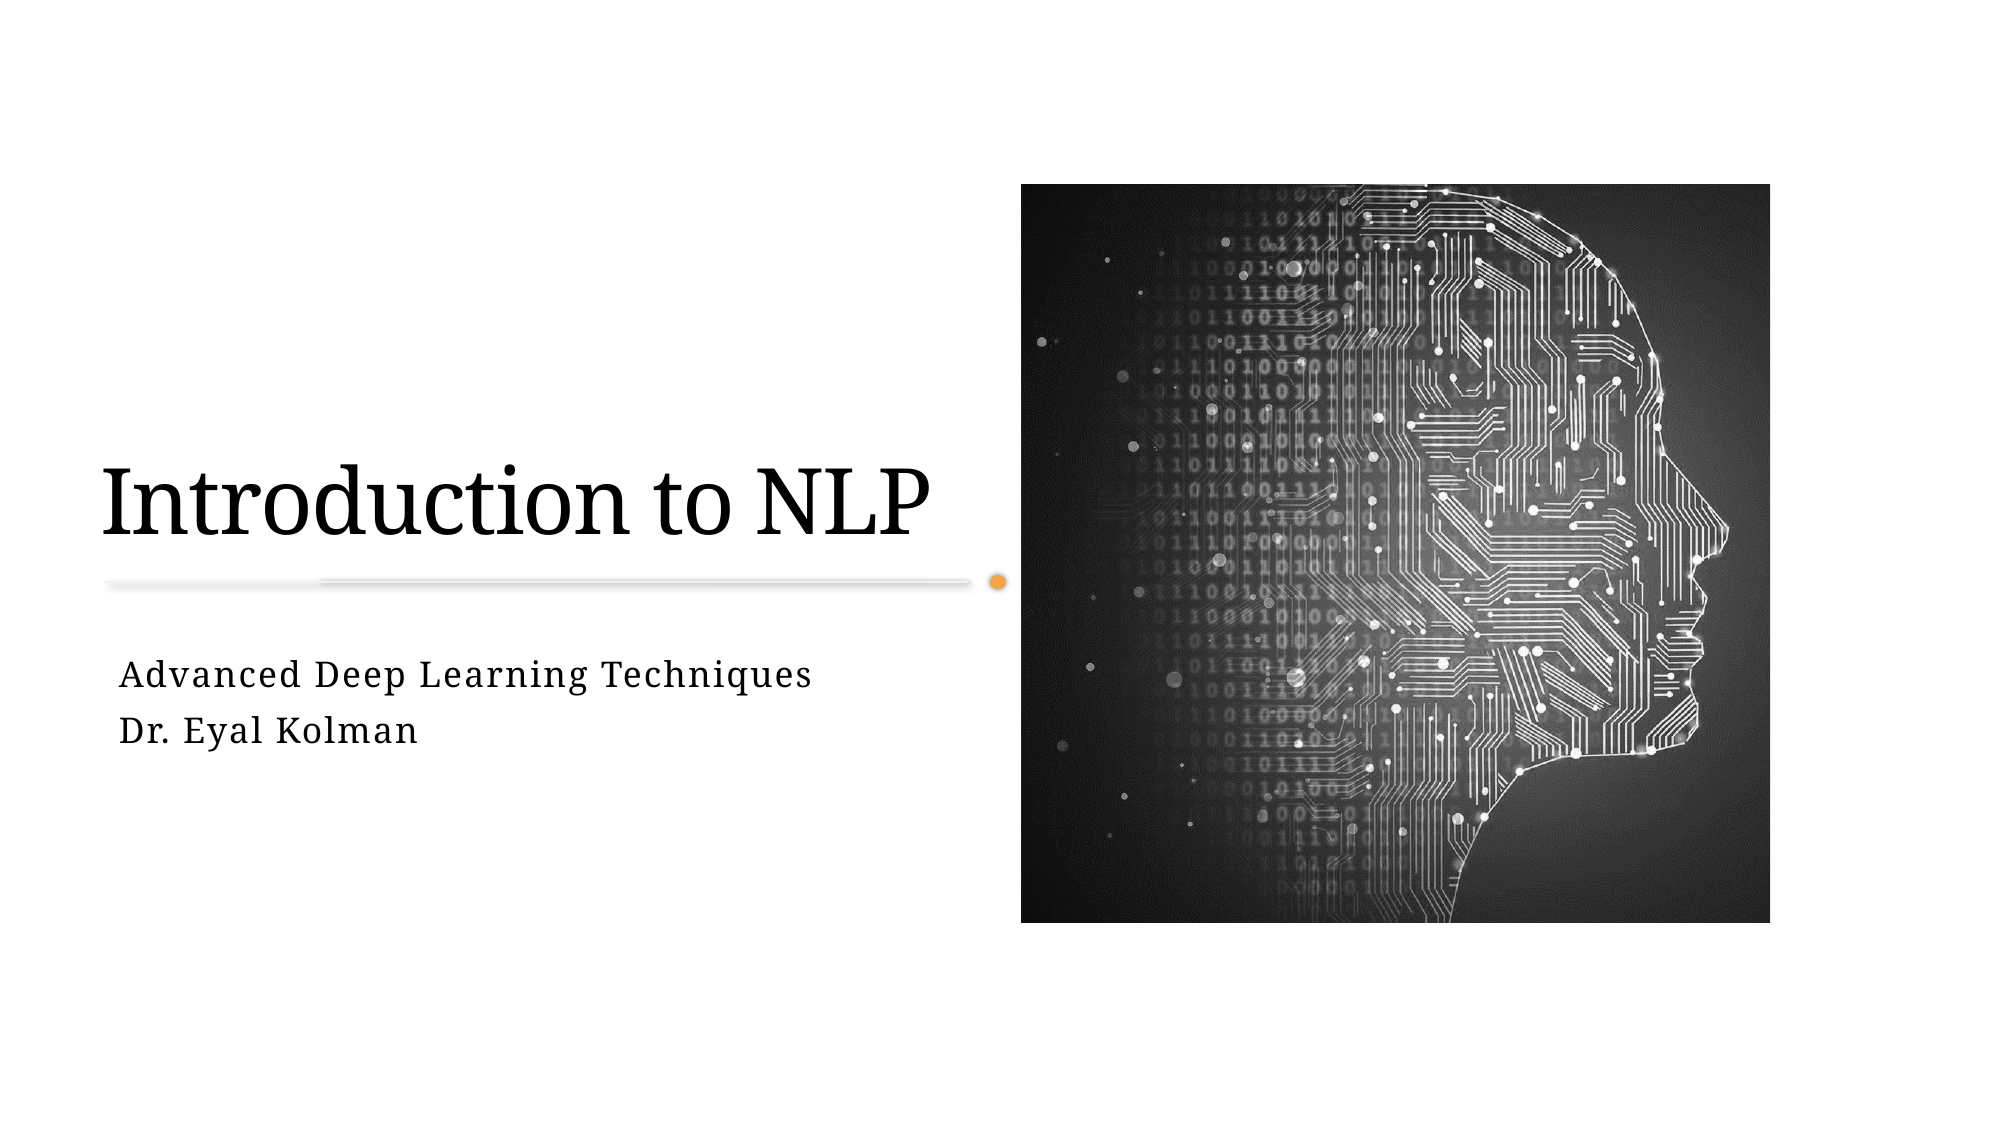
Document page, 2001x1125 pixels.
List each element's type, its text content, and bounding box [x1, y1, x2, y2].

picture [1021, 184, 1771, 923]
subtitle Advanced Deep Learning Techniques Dr. Eyal Kolman [104, 645, 1031, 933]
title Introduction to NLP [85, 235, 989, 561]
